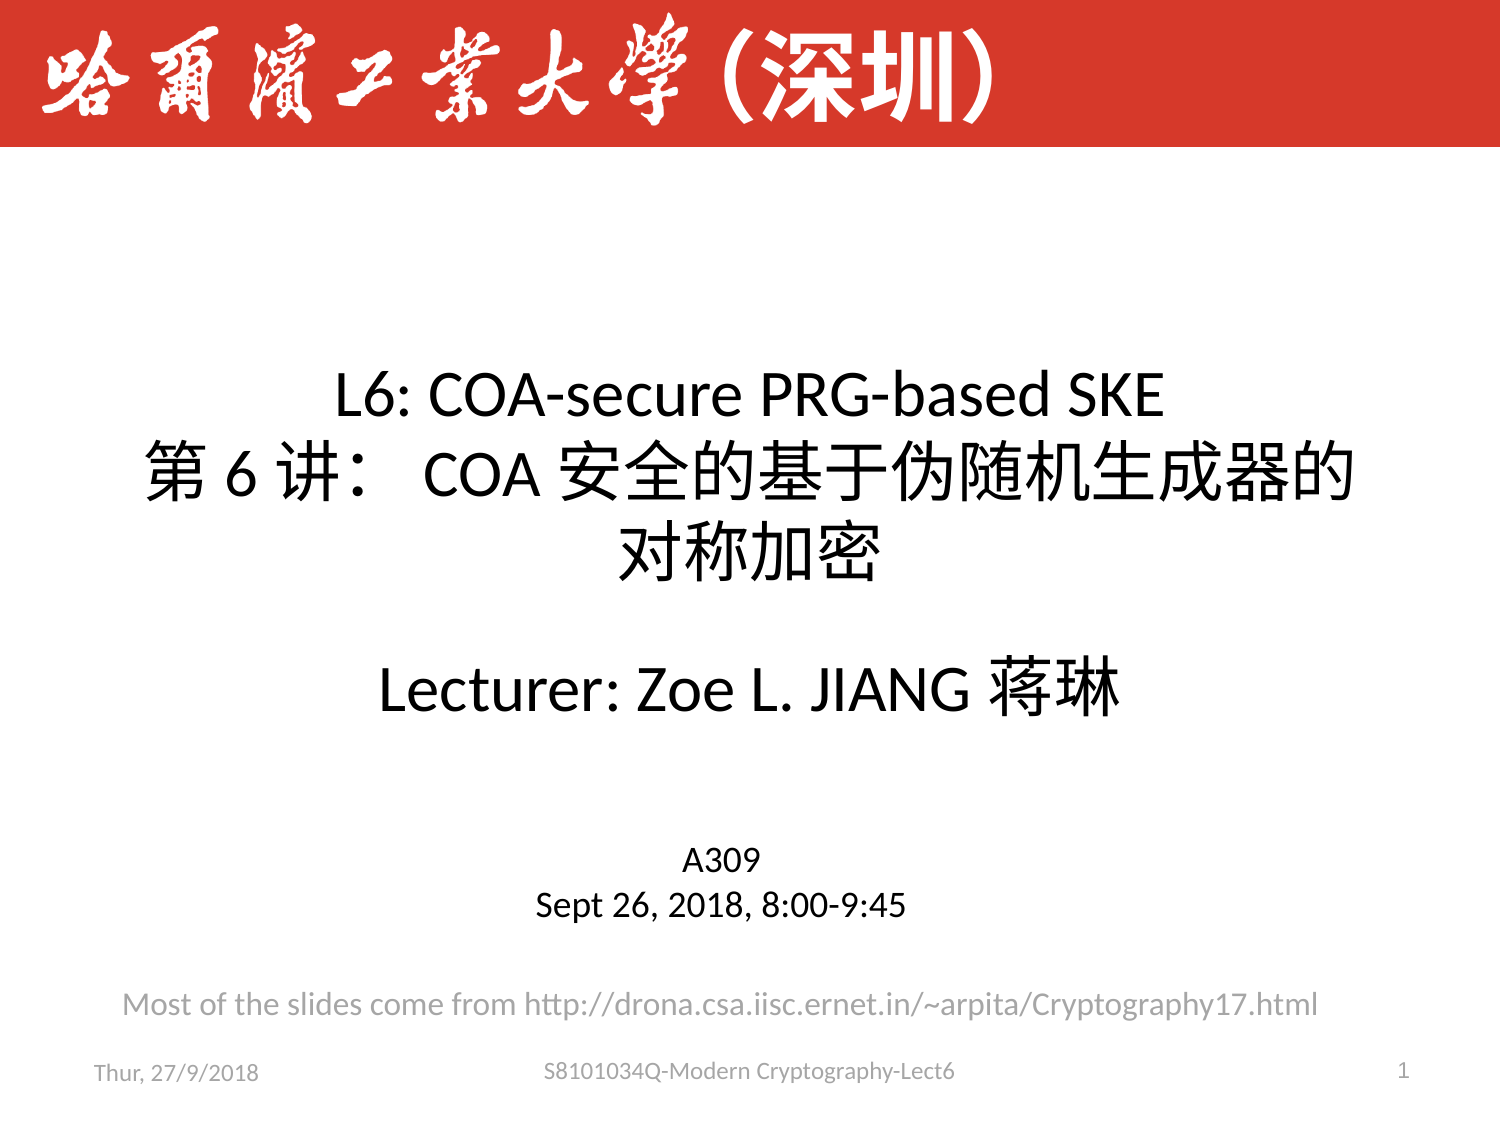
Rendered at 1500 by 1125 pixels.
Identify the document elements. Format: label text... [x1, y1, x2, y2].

text_box A309 Sept 26, 2018, 8:00-9:45 [520, 827, 922, 932]
text_box 1 [1358, 1048, 1425, 1106]
text_box Most of the slides come from http://drona.csa.iisc.ernet.in/~arpita/Cryptography17.html [107, 974, 1336, 1030]
text_box （深圳） [726, 7, 1078, 142]
footer S8101034Q-Modern Cryptography-Lect6 [512, 1046, 988, 1092]
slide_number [1, 1049, 353, 1094]
text_box [723, 0, 1500, 149]
text_box [0, 0, 7, 149]
subtitle Lecturer: Zoe L. JIANG蒋琳 [224, 637, 1276, 752]
picture [9, 0, 722, 148]
title L6: COA-secure PRG-based SKE 第6讲：COA安全的基于伪随机生成器的对称加密 [112, 349, 1388, 591]
